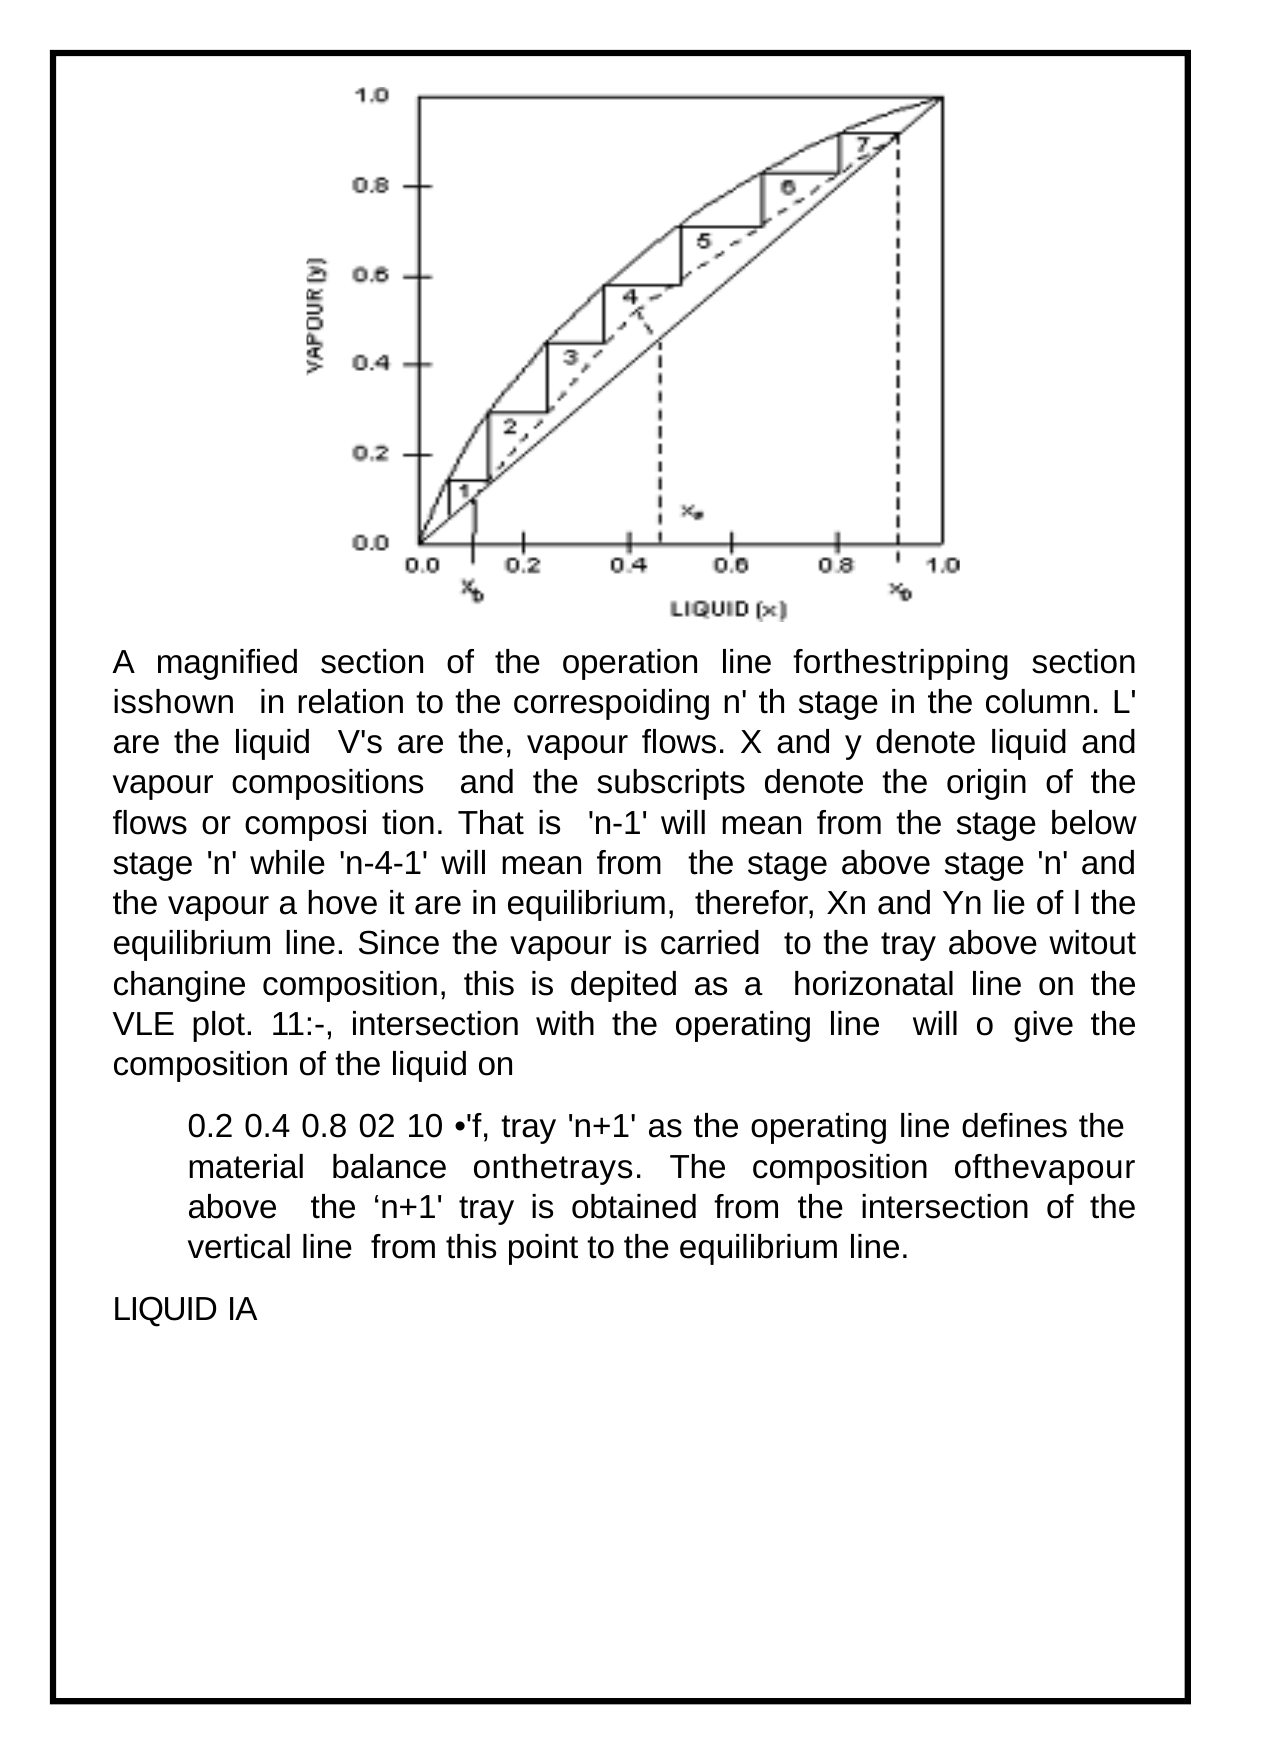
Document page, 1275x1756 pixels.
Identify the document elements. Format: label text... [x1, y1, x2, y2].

text_box [306, 87, 960, 622]
text_box A magnified section of the operation line forthestripping section isshown in relation to the correspoiding n' th stage in the column. L' are the liquid V's are the, vapour flows. X and y denote liquid and vapour compositions and the subscripts denote the origin of the flows or composi tion. That is 'n-1' will mean from the stage below stage 'n' while 'n-4-1' will mean from the stage above stage 'n' and the vapour a hove it are in equilibrium, therefor, Xn and Yn lie of l the equilibrium line. Since the vapour is carried to the tray above witout changine composition, this is depited as a horizonatal line on the VLE plot. 11:-, intersection with the operating line will o give the composition of the liquid on 0.2 0.4 0.8 02 10 •'f, tray 'n+1' as the operating line defines the material balance onthetrays. The composition ofthevapour above the ‘n+1' tray is obtained from the intersection of the vertical line from this point to the equilibrium line. LIQUID IA [110, 637, 1138, 1328]
text_box [49, 49, 1191, 1705]
